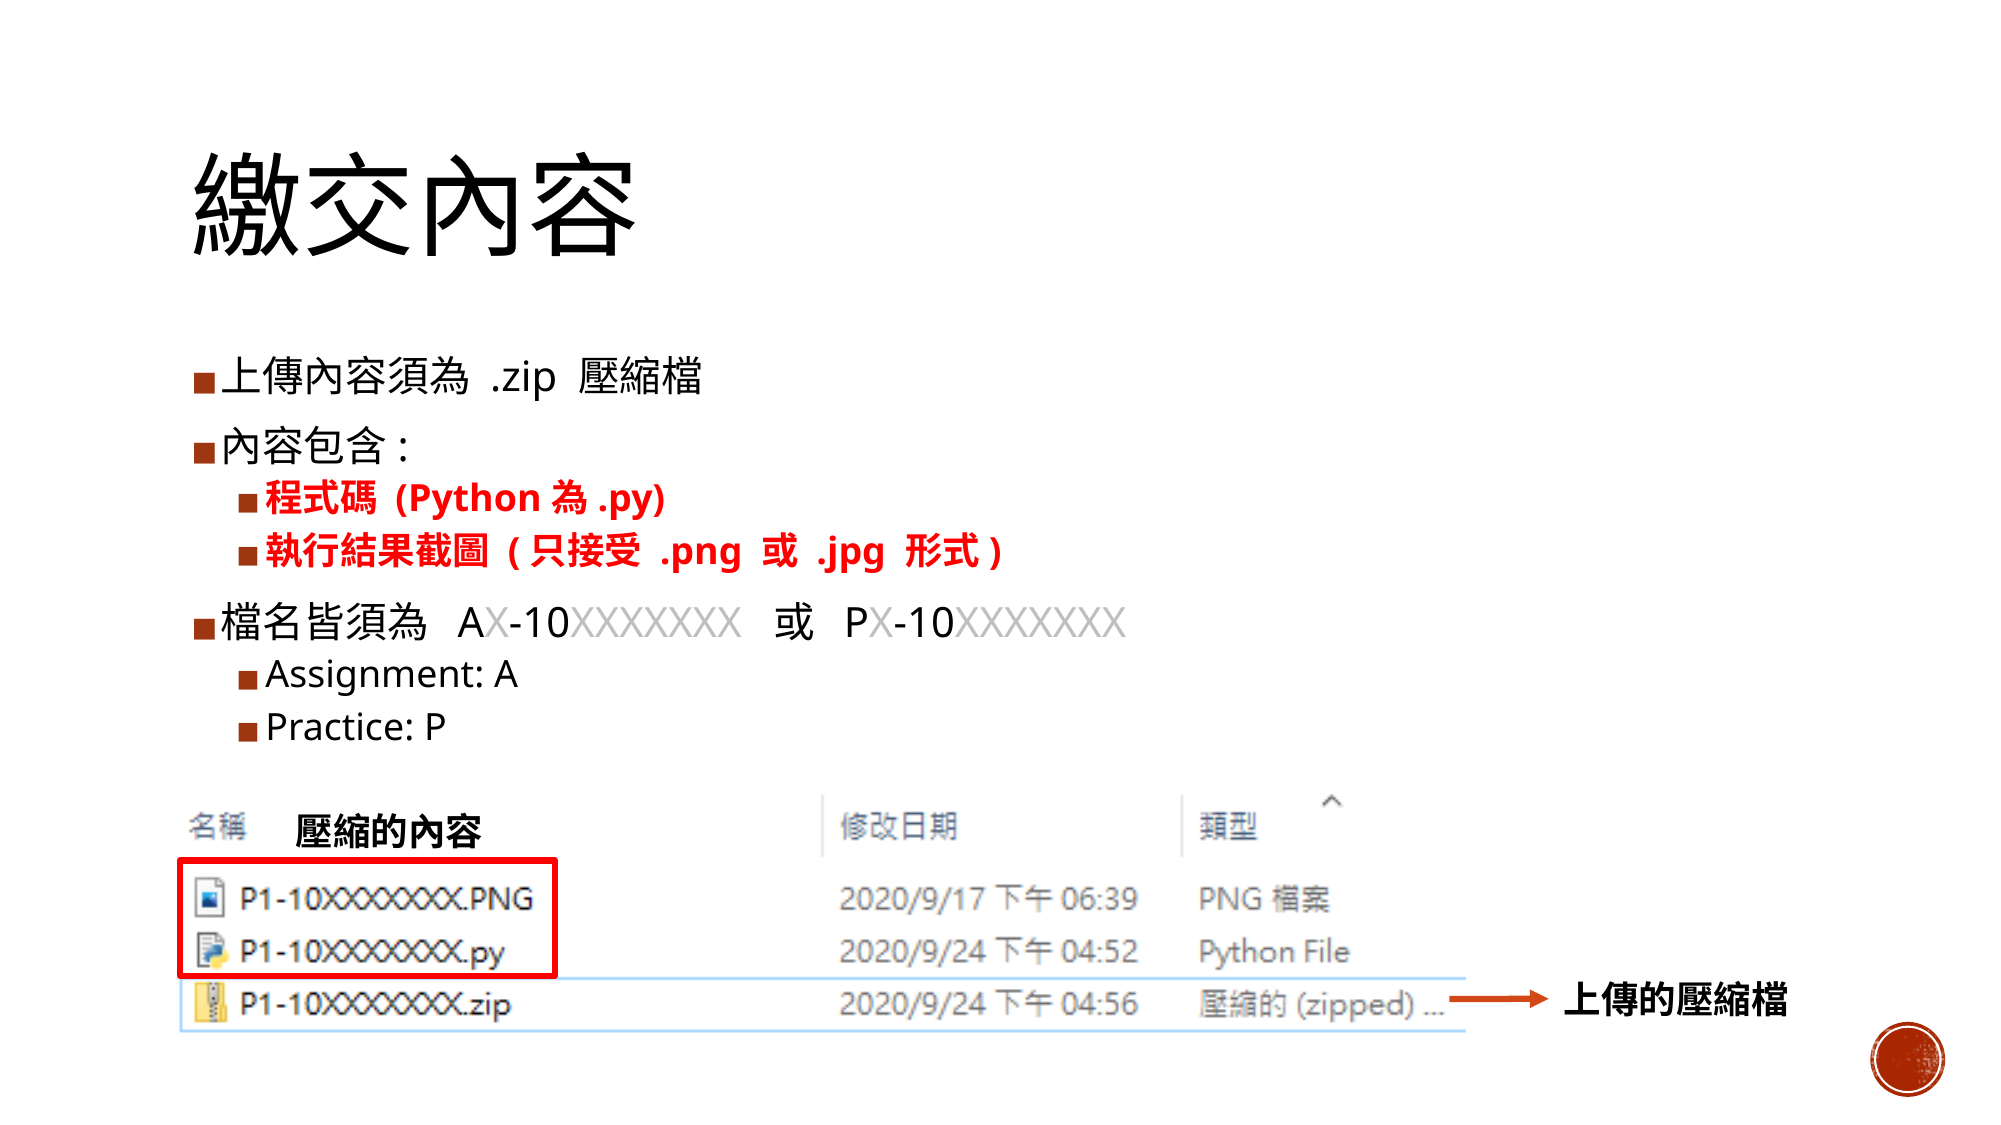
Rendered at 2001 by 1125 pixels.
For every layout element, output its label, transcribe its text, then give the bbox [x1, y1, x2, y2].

text_box 上傳的壓縮檔 [1548, 968, 1839, 1029]
picture [1870, 1021, 1946, 1097]
list 上傳內容須為 .zip 壓縮檔 內容包含: 程式碼 (Python為.py) 執行結果截圖 (只接受 .png 或 .jpg 形式) 檔名皆須為 AX-10XXXXXXX 或 PX-10XXXXXXX Assignment: A Practice: P [175, 348, 1826, 775]
title 繳交內容 [175, 79, 1826, 344]
picture [153, 792, 1467, 1043]
